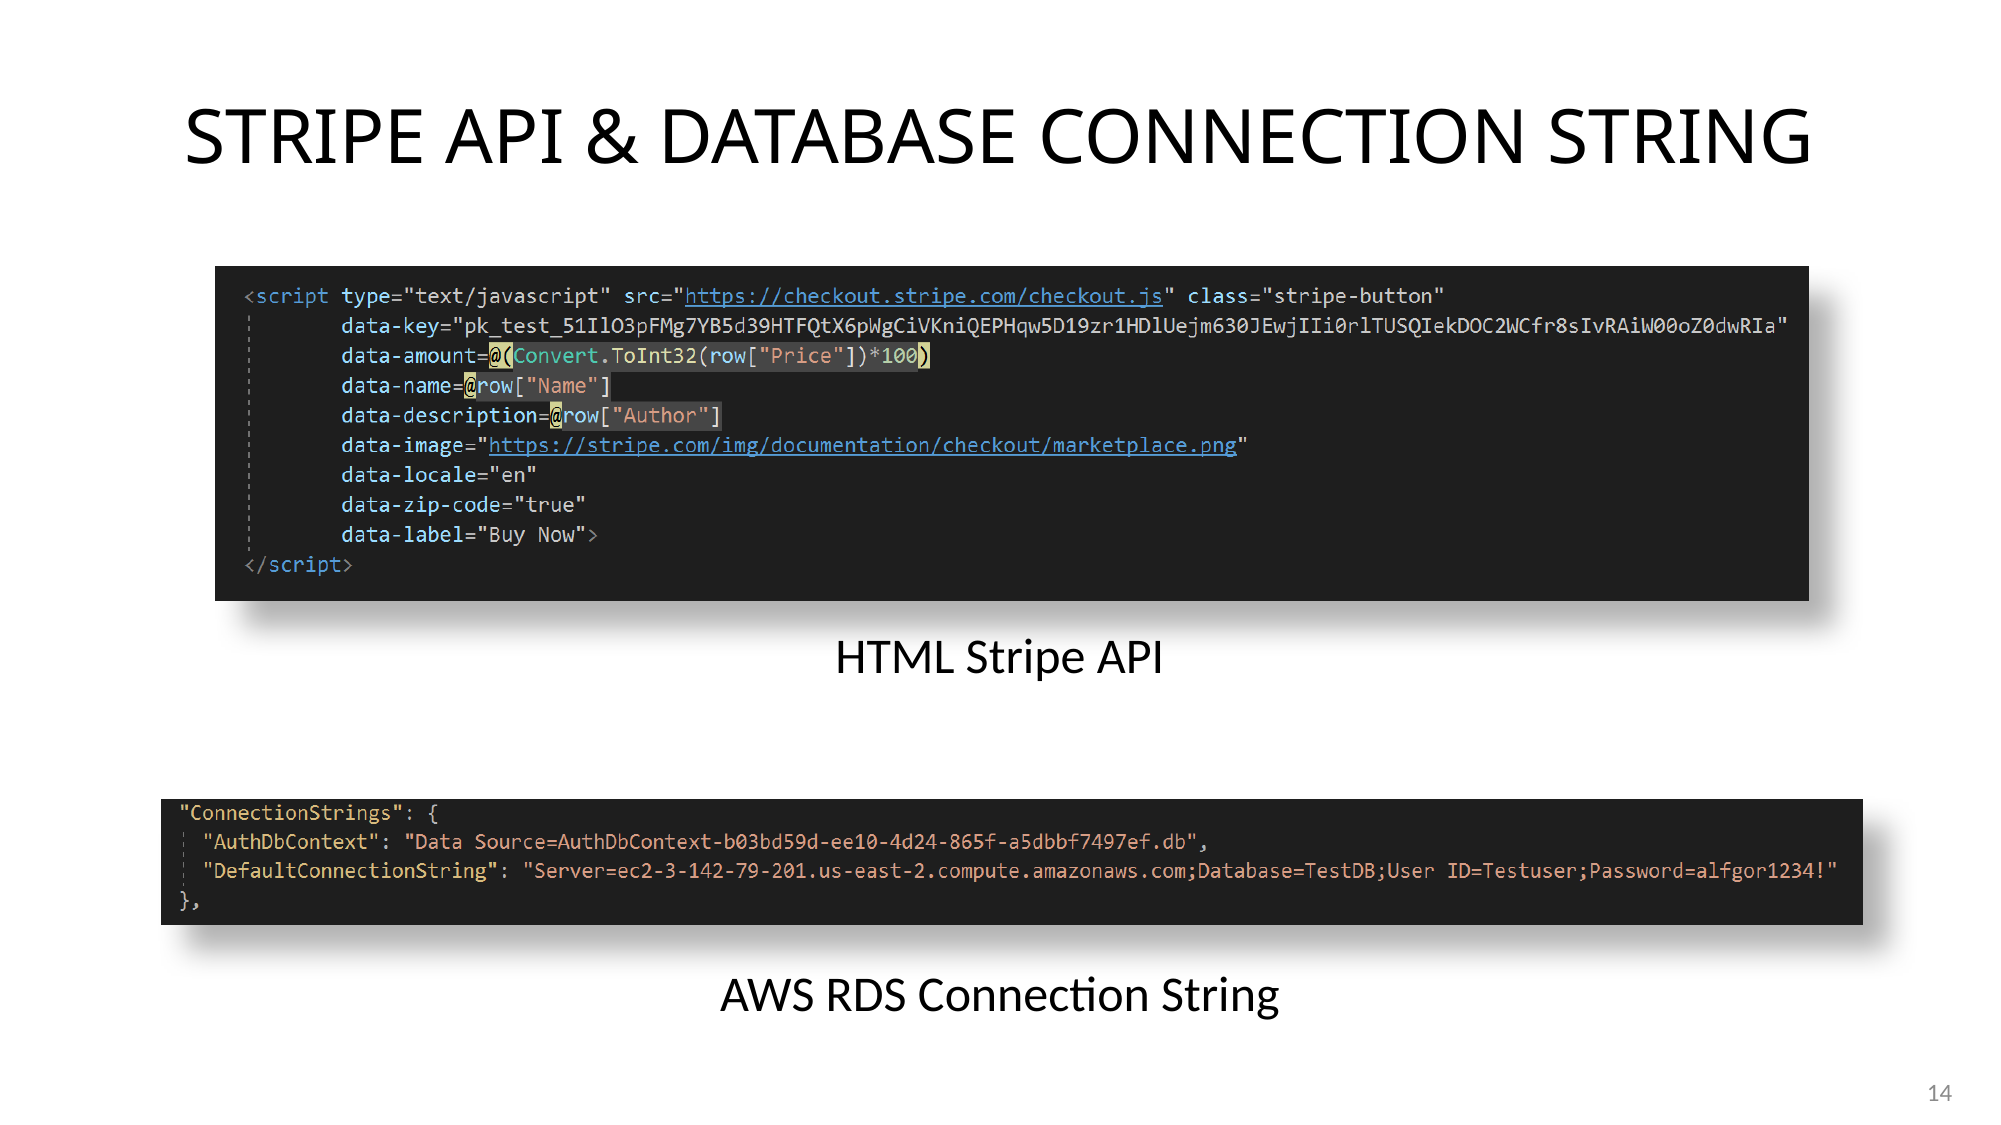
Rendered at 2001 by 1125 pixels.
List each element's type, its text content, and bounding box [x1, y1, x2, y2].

picture [215, 266, 1809, 601]
text_box [574, 667, 1426, 682]
slide_number 14 [1894, 1061, 1968, 1121]
list AWS RDS Connection String [574, 969, 1426, 1006]
title Stripe API & Database connection string [97, 0, 1903, 267]
text_box HTML Stripe API [574, 601, 1426, 667]
picture [161, 799, 1863, 925]
